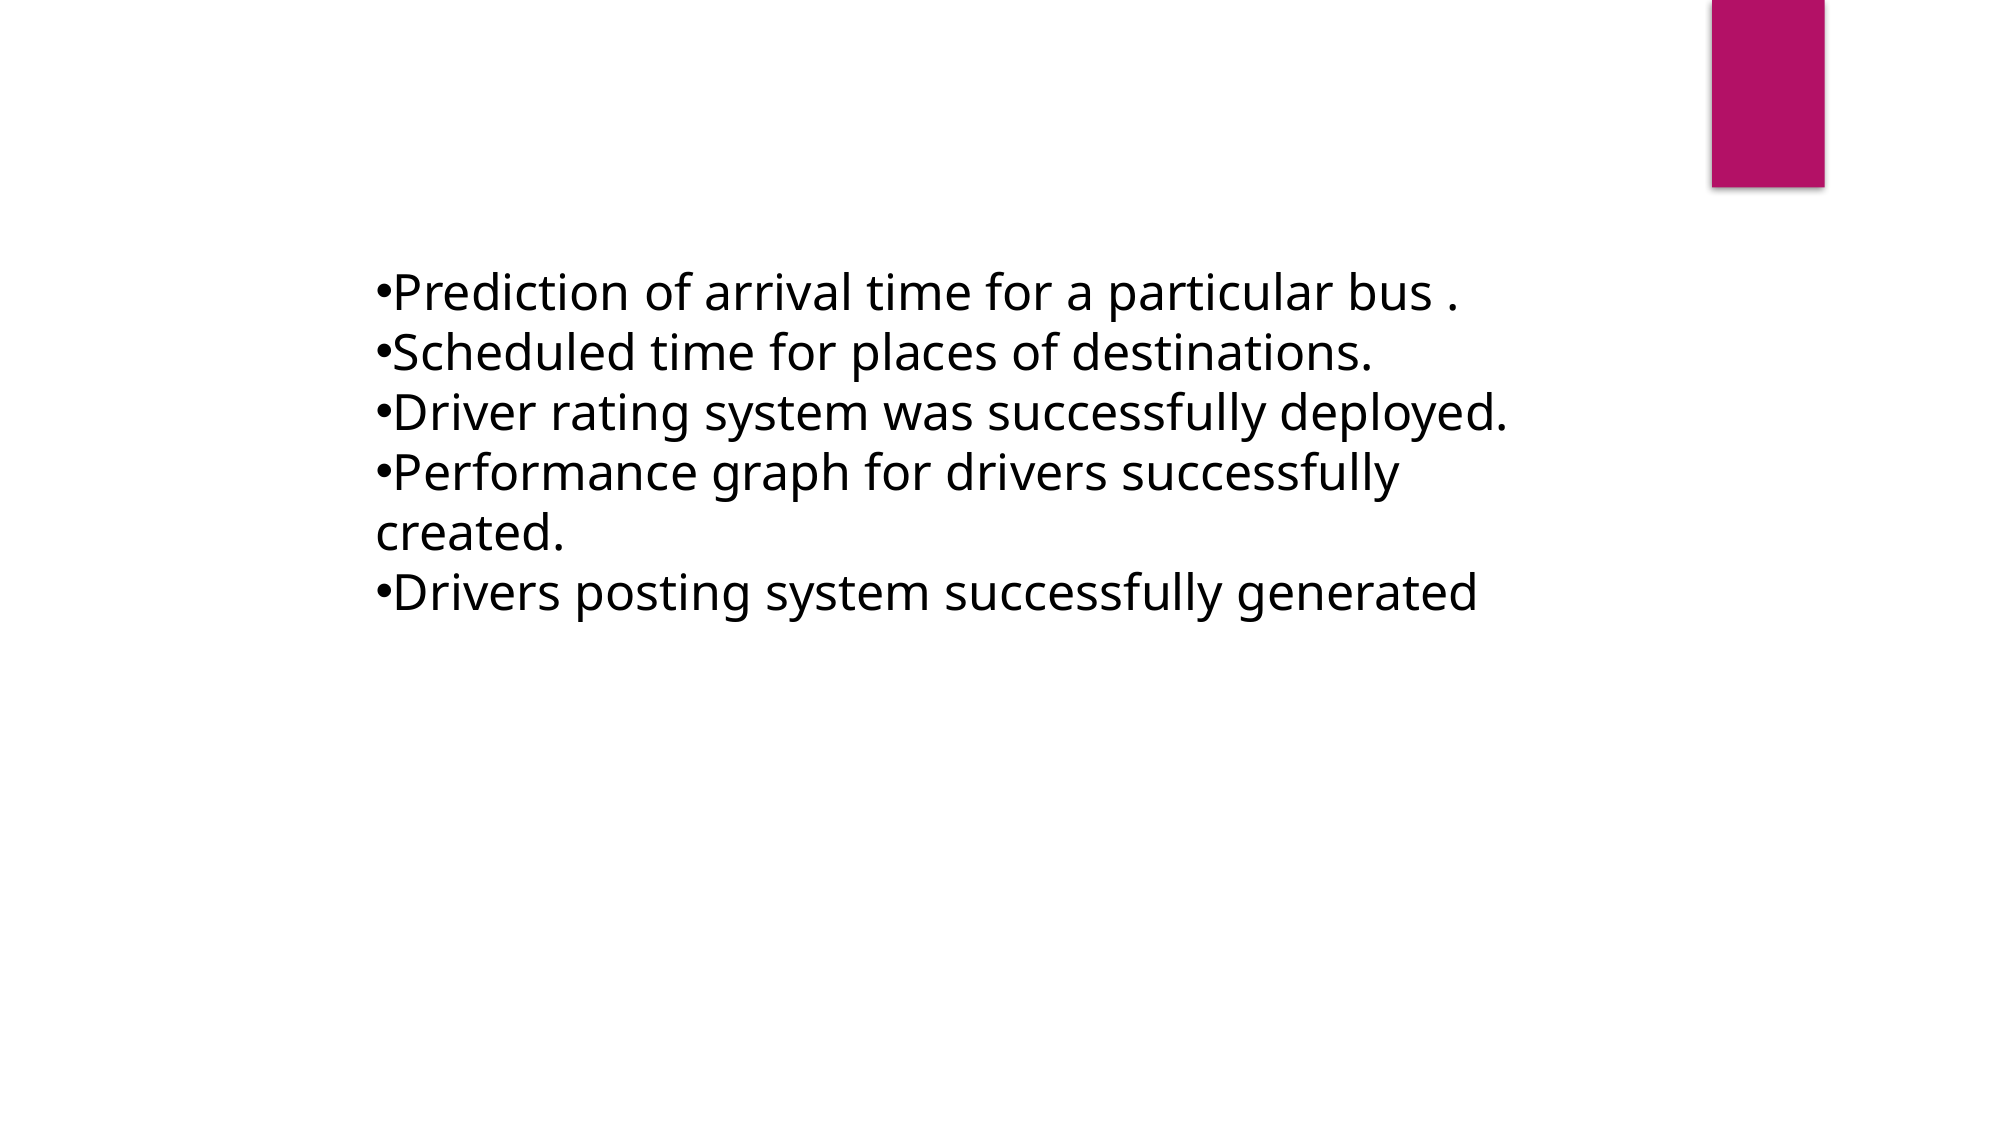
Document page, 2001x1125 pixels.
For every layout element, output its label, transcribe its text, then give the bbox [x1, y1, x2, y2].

text_box Prediction of arrival time for a particular bus . Scheduled time for places of destinations. Driver rating system was successfully deployed. Performance graph for drivers successfully created. Drivers posting system successfully generated [360, 253, 1581, 628]
